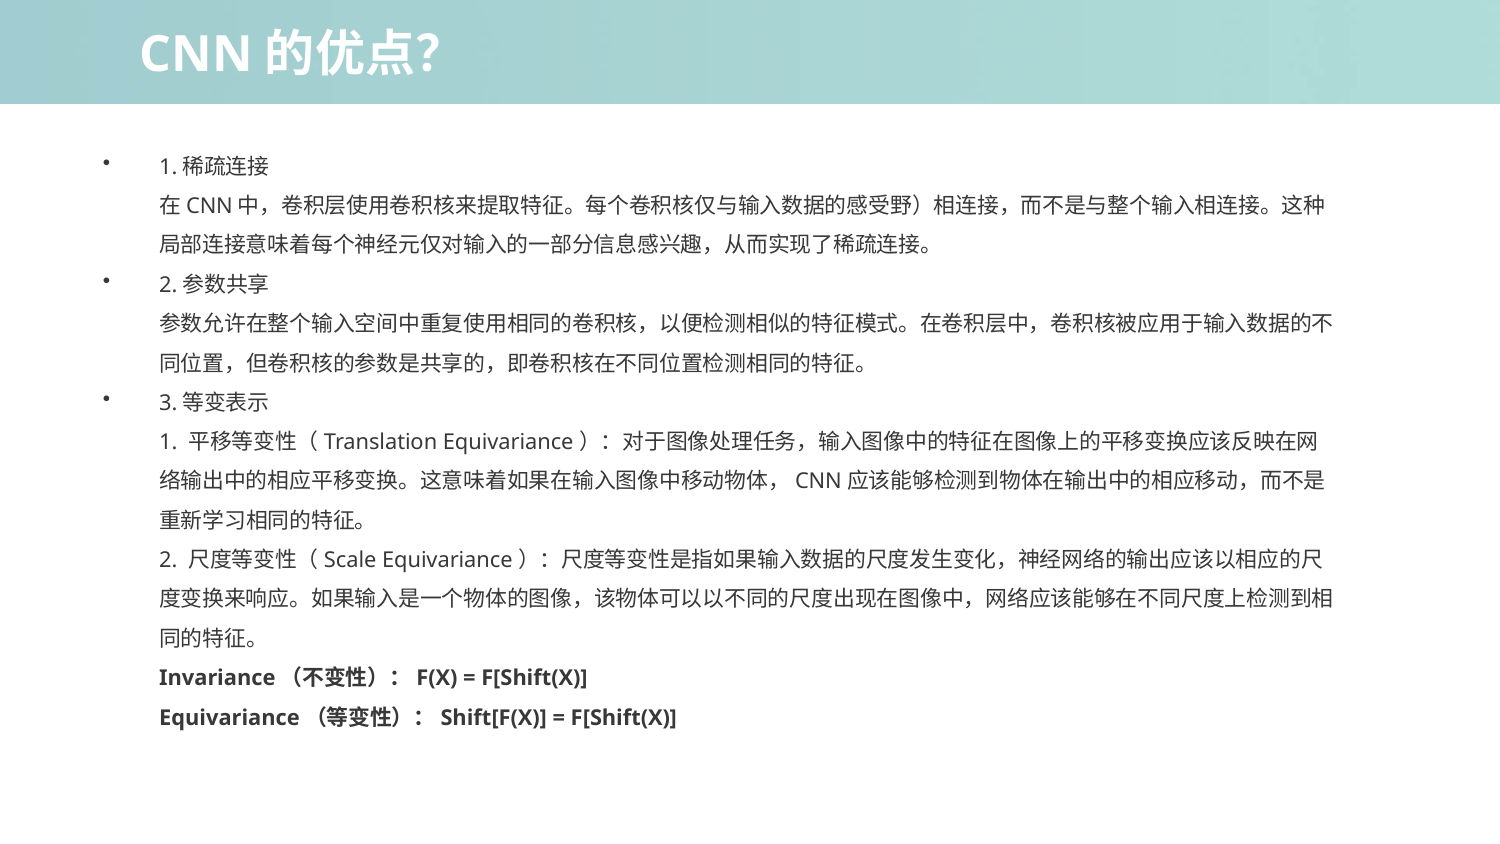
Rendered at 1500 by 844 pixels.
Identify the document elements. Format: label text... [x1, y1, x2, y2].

picture [0, 0, 1500, 104]
text_box 1.稀疏连接 在CNN中，卷积层使用卷积核来提取特征。每个卷积核仅与输入数据的感受野）相连接，而不是与整个输入相连接。这种局部连接意味着每个神经元仅对输入的一部分信息感兴趣，从而实现了稀疏连接。 2.参数共享 参数允许在整个输入空间中重复使用相同的卷积核，以便检测相似的特征模式。在卷积层中，卷积核被应用于输入数据的不同位置，但卷积核的参数是共享的，即卷积核在不同位置检测相同的特征。 3.等变表示 1. 平移等变性（Translation Equivariance）：对于图像处理任务，输入图像中的特征在图像上的平移变换应该反映在网络输出中的相应平移变换。这意味着如果在输入图像中移动物体，CNN应该能够检测到物体在输出中的相应移动，而不是重新学习相同的特征。 2. 尺度等变性（Scale Equivariance）：尺度等变性是指如果输入数据的尺度发生变化，神经网络的输出应该以相应的尺度变换来响应。如果输入是一个物体的图像，该物体可以以不同的尺度出现在图像中，网络应该能够在不同尺度上检测到相同的特征。 Invariance（不变性）：F(X) = F[Shift(X)] Equivariance（等变性）：Shift[F(X)] = F[Shift(X)] [88, 131, 1354, 712]
